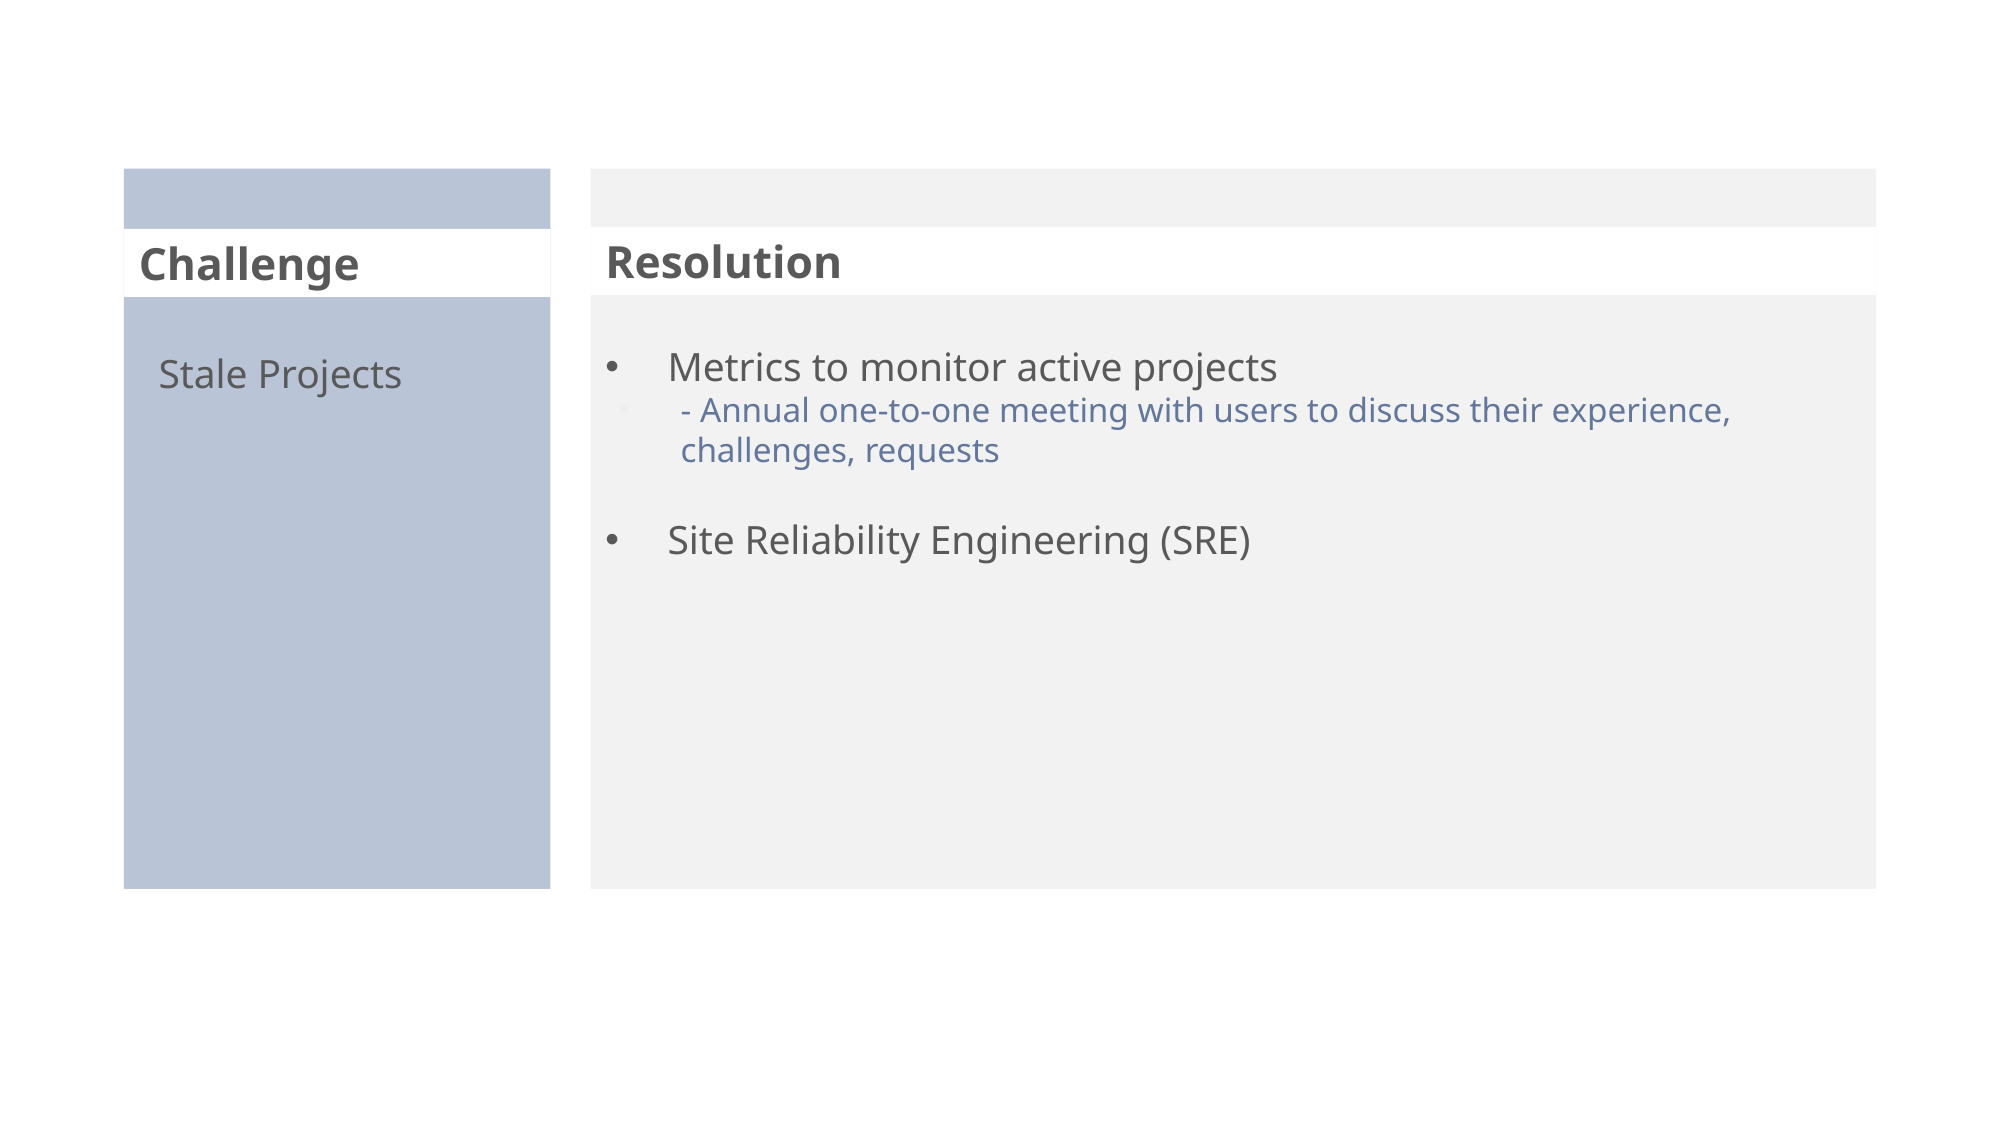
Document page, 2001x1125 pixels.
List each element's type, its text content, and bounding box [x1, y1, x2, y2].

text_box [122, 167, 552, 891]
text_box [588, 167, 1878, 891]
text_box Resolution [590, 226, 1877, 295]
text_box Metrics to monitor active projects - Annual one-to-one meeting with users to discuss their experience, challenges, requests Site Reliability Engineering (SRE) [590, 295, 1836, 703]
text_box Challenge [123, 228, 551, 297]
text_box Stale Projects [143, 342, 571, 404]
